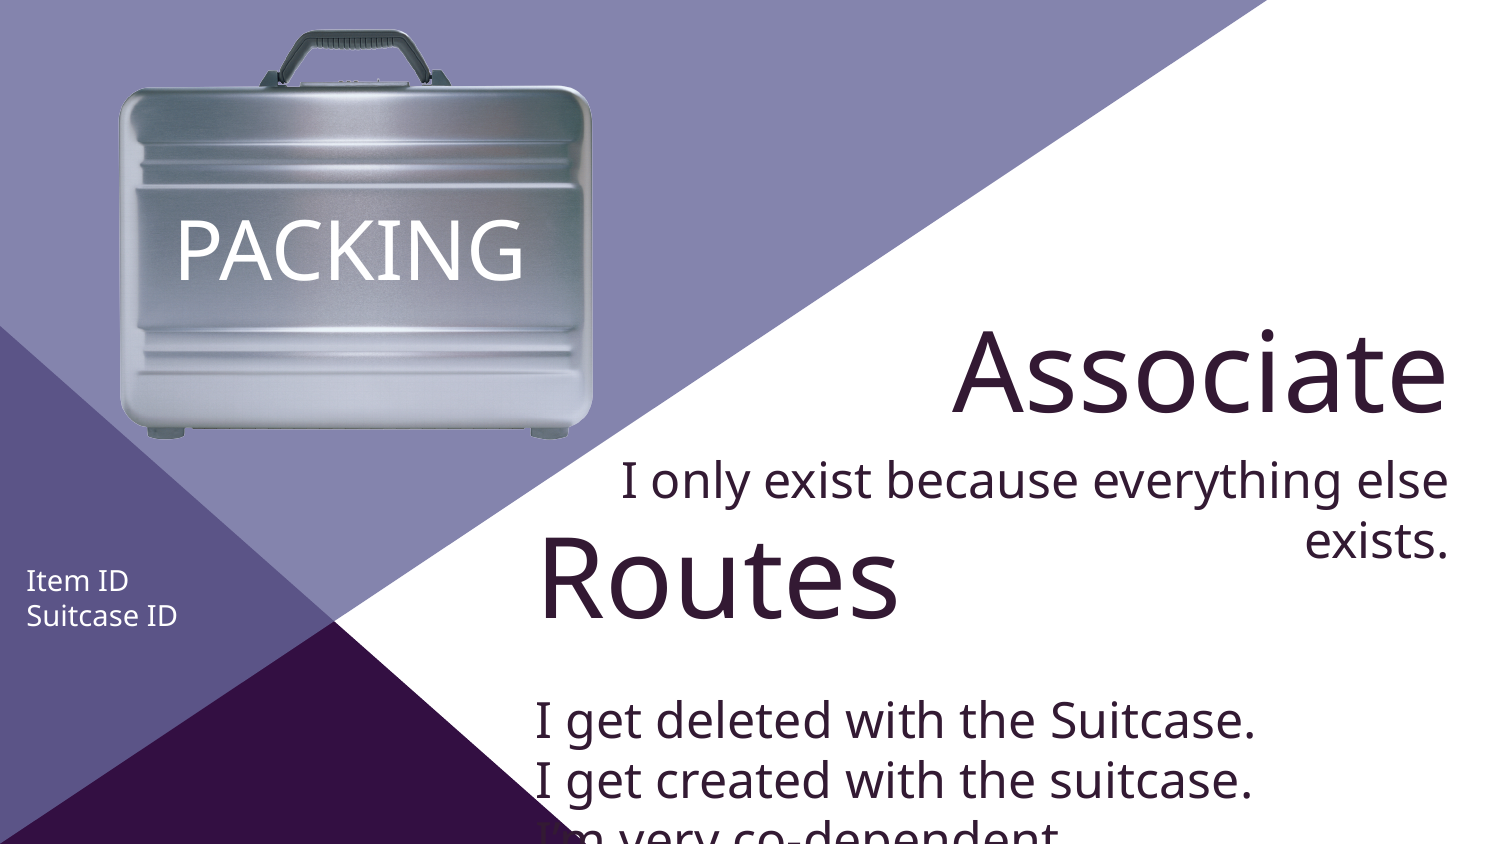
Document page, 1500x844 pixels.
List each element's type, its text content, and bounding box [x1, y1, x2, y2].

text_box Item ID Suitcase ID [11, 555, 368, 710]
picture [113, 25, 598, 445]
text_box Associate [602, 292, 1466, 443]
text_box I only exist because everything else exists. I get deleted with the Suitcase. I get created with the suitcase. I’m very co-dependent. [521, 443, 1466, 844]
text_box Routes [521, 498, 1216, 648]
